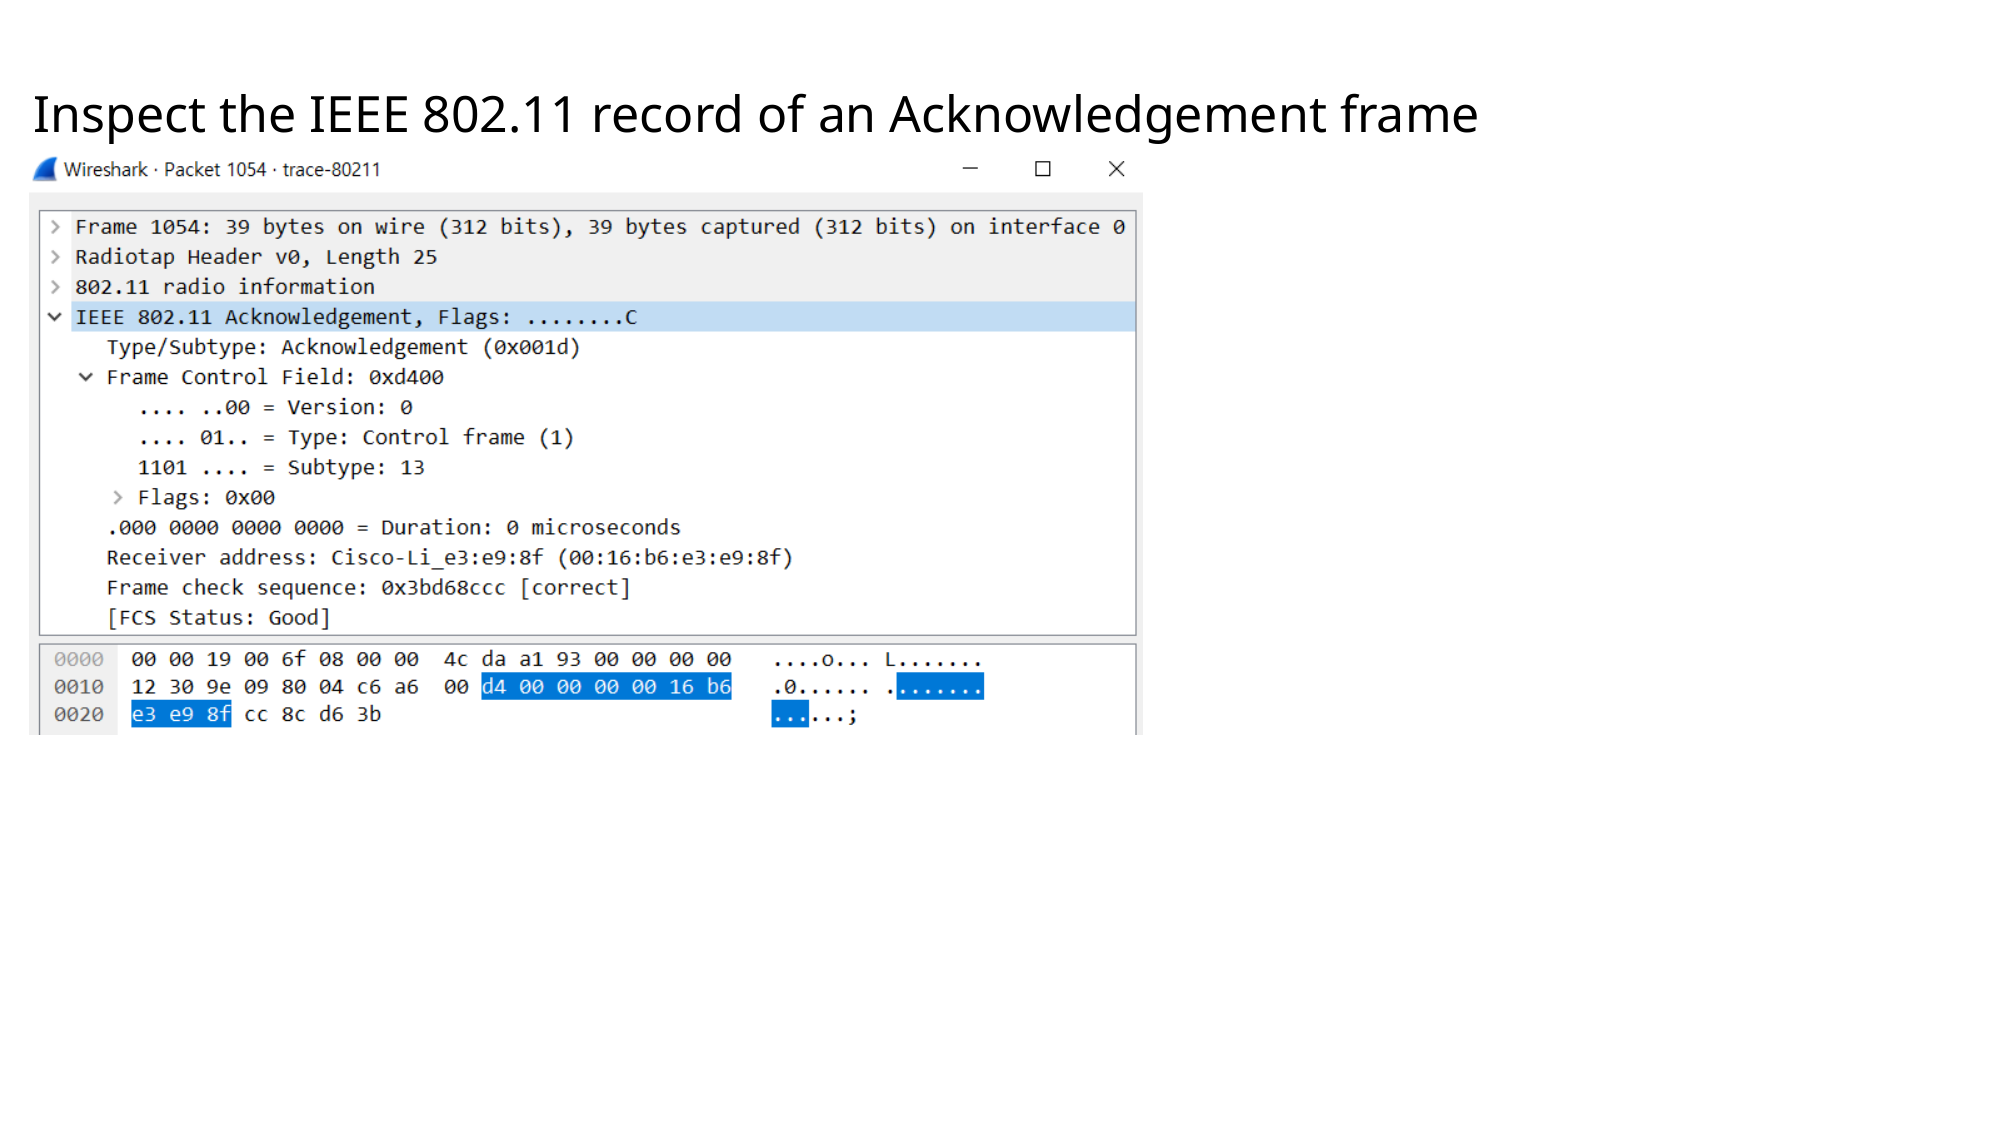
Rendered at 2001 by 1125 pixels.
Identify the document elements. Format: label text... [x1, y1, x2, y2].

picture [29, 150, 1143, 735]
text_box Inspect the IEEE 802.11 record of an Acknowledgement frame [18, 75, 1496, 150]
